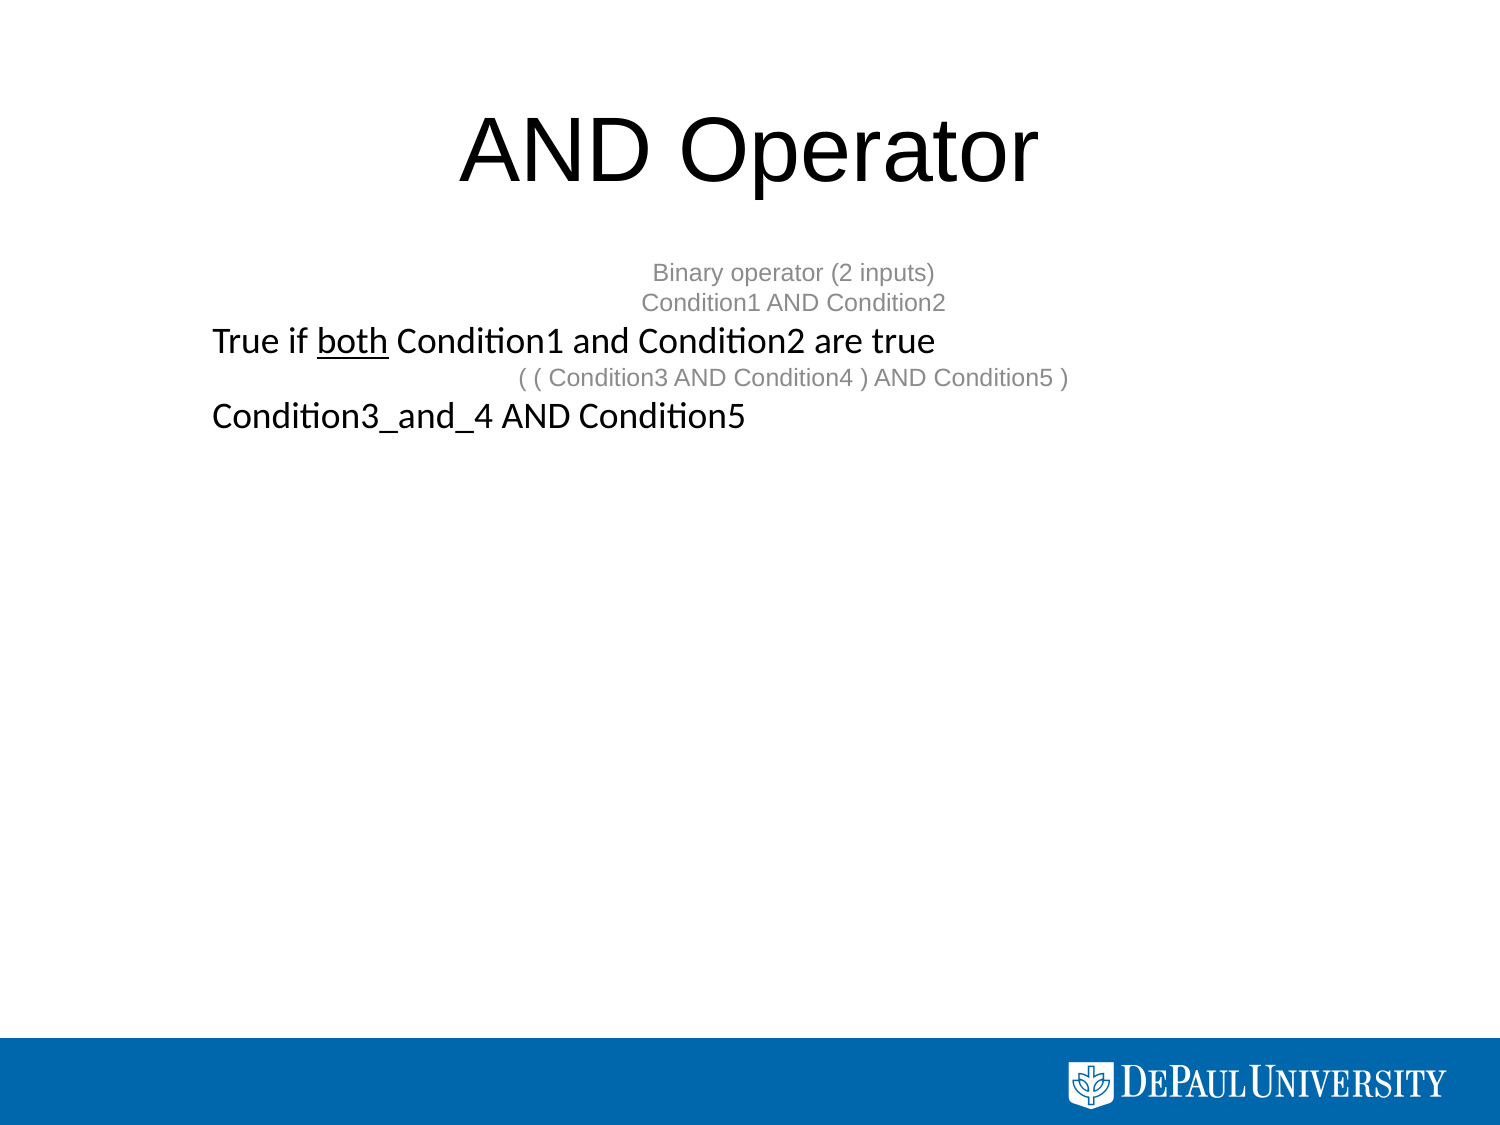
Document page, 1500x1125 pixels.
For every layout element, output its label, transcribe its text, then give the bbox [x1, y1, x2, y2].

title AND Operator [75, 76, 1425, 213]
picture [0, 0, 1500, 1125]
subtitle Binary operator (2 inputs) Condition1 AND Condition2 True if both Condition1 and Condition2 are true ( ( Condition3 AND Condition4 ) AND Condition5 ) Condition3_and_4 AND Condition5 [122, 249, 1467, 997]
